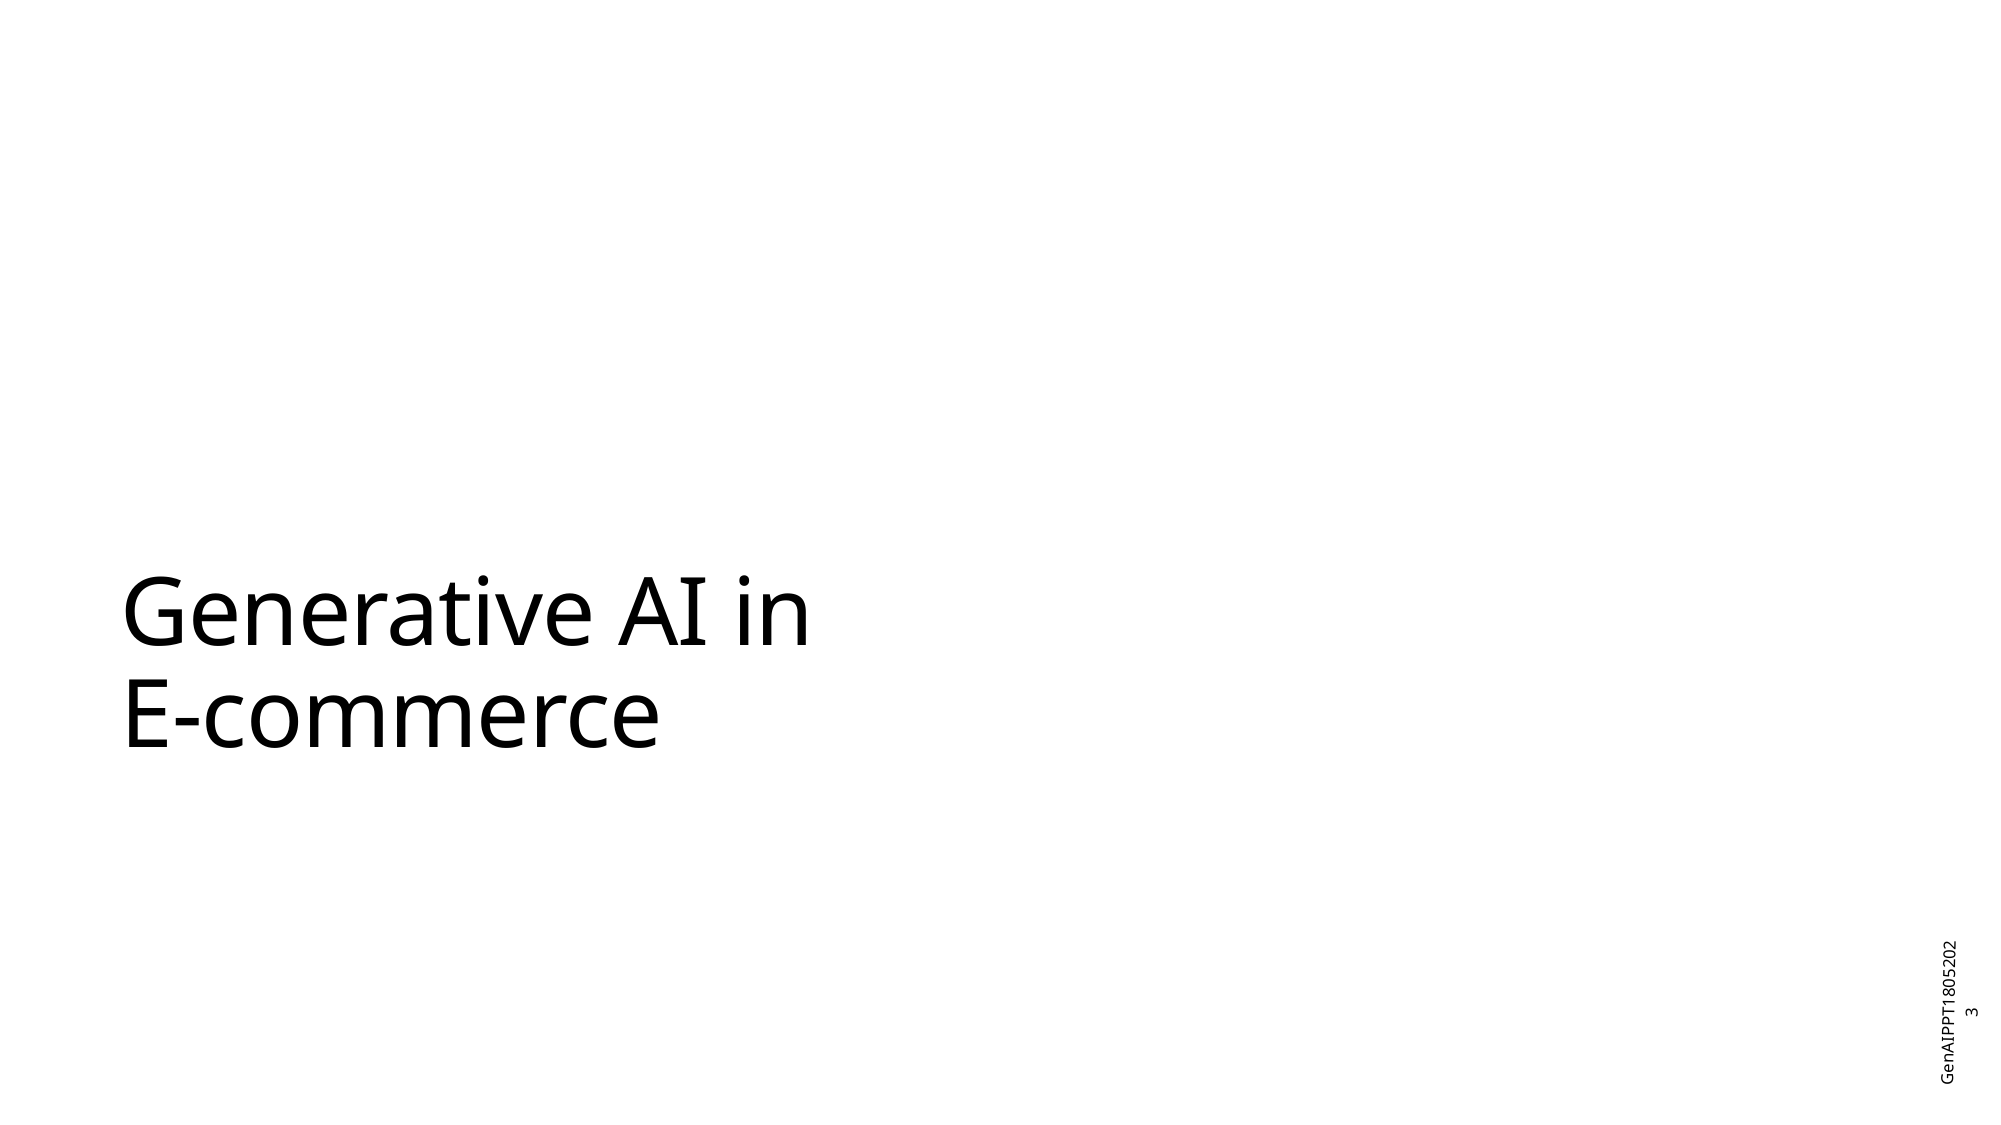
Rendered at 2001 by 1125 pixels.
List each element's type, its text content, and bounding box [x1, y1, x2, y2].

text_box Generative AI in E-commerce [120, 562, 1189, 767]
text_box GenAIPPT18052023 [1933, 939, 1983, 1087]
